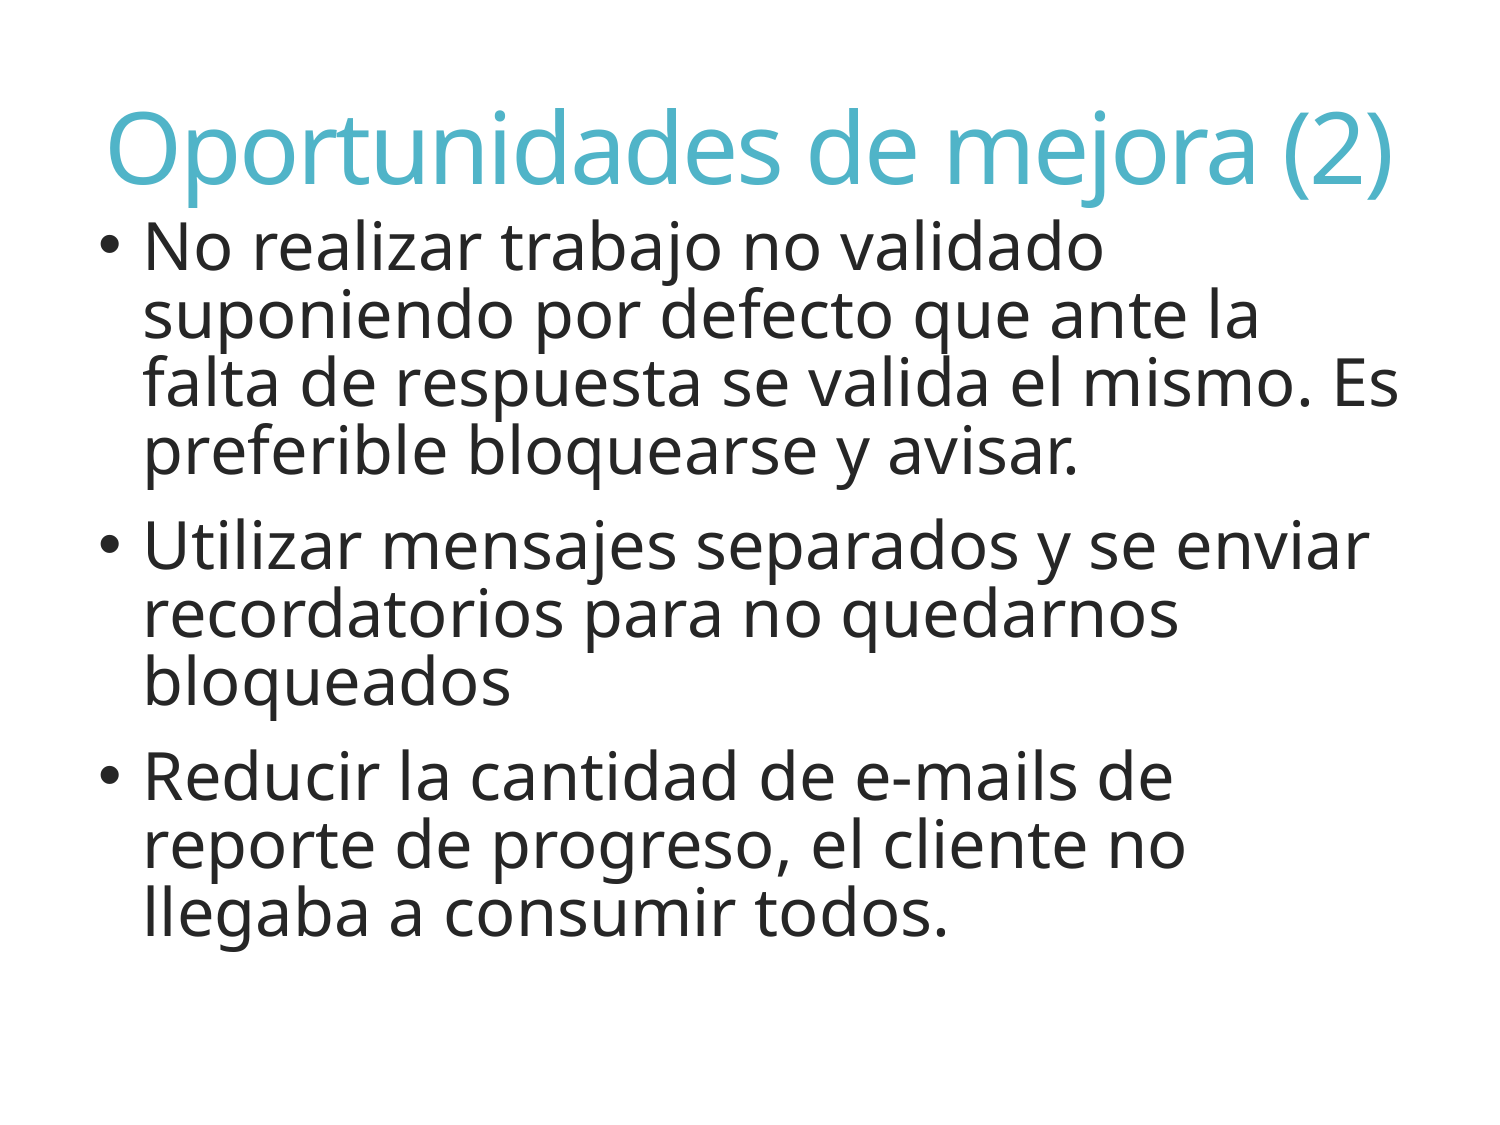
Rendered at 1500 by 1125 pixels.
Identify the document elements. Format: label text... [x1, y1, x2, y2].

list No realizar trabajo no validado suponiendo por defecto que ante la falta de respuesta se valida el mismo. Es preferible bloquearse y avisar. Utilizar mensajes separados y se enviar recordatorios para no quedarnos bloqueados Reducir la cantidad de e-mails de reporte de progreso, el cliente no llegaba a consumir todos. [83, 208, 1425, 1094]
title Oportunidades de mejora (2) [75, 58, 1425, 247]
